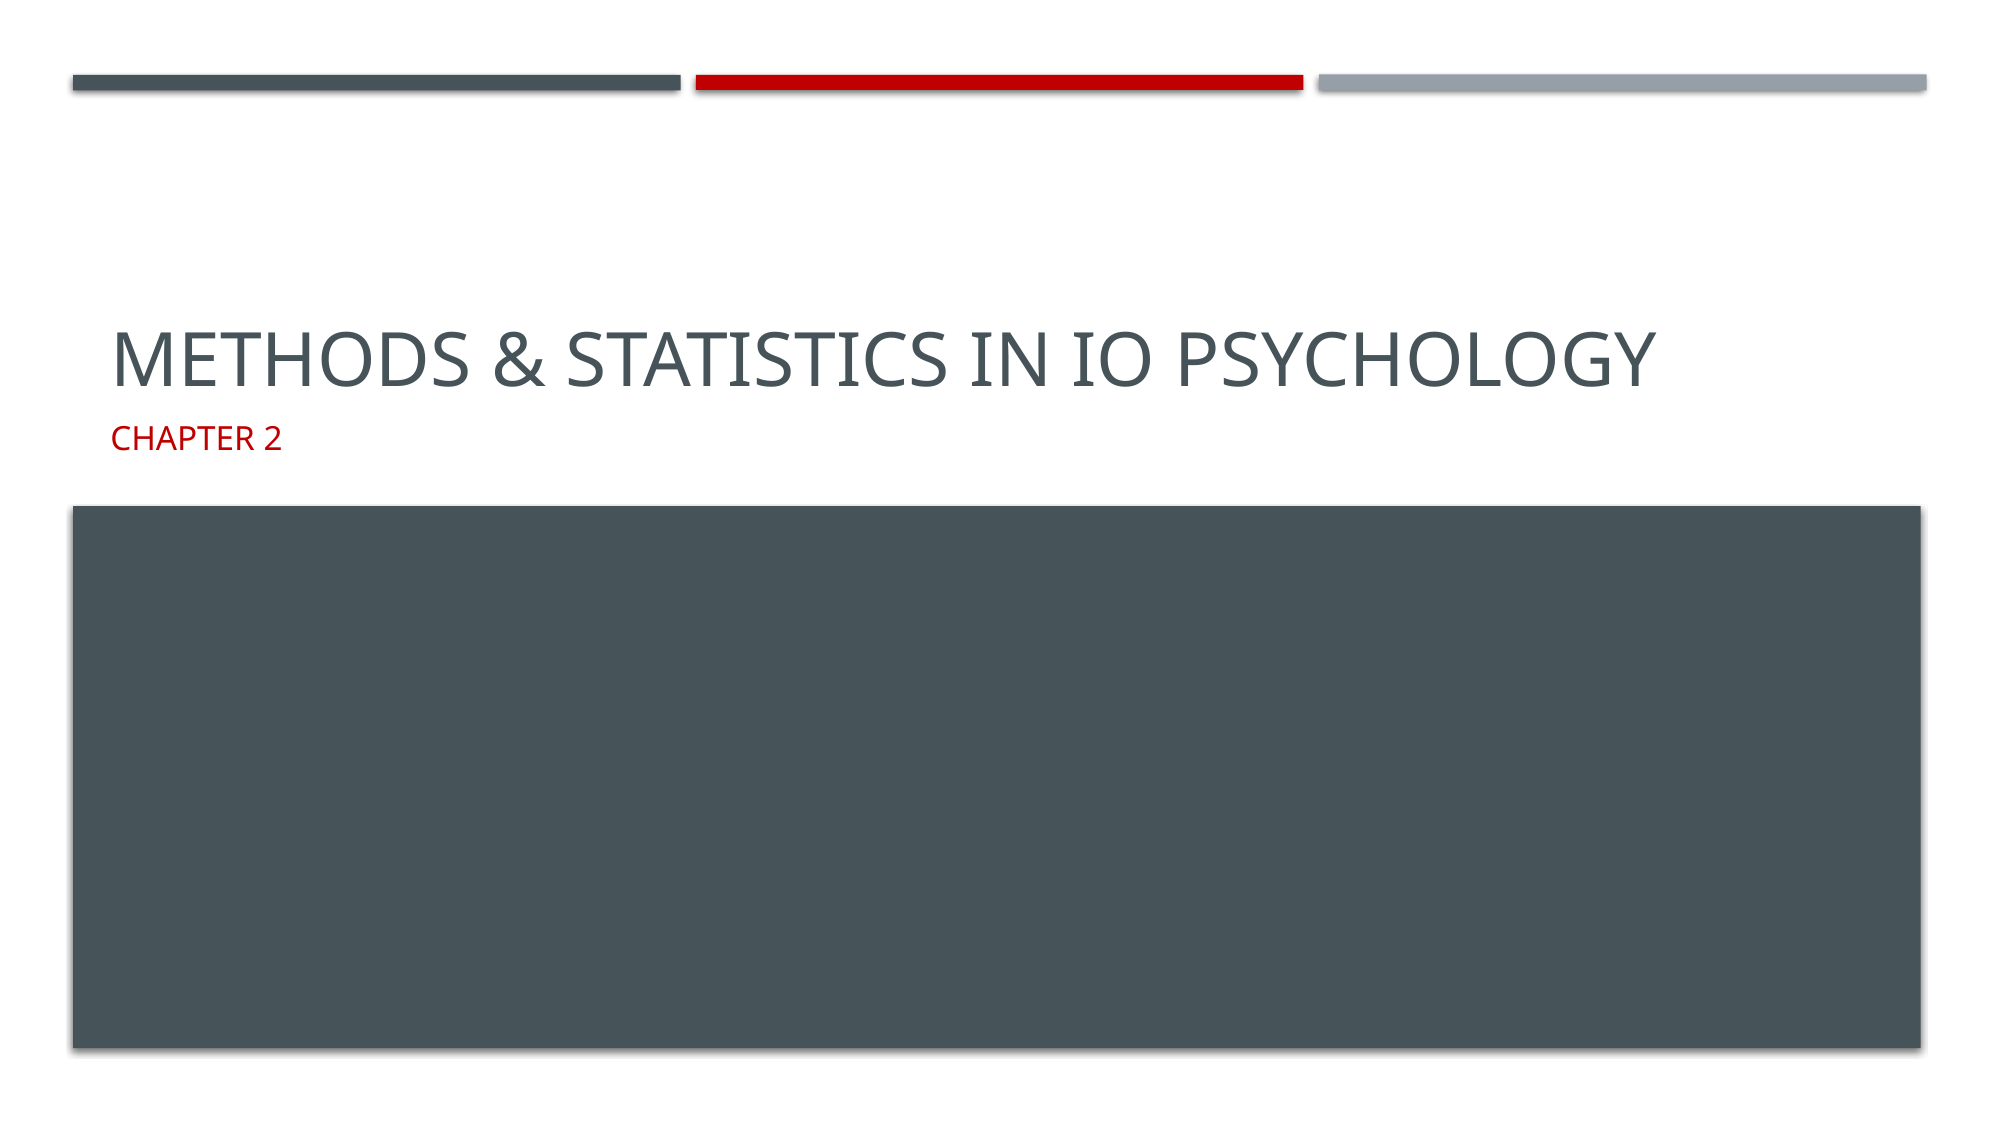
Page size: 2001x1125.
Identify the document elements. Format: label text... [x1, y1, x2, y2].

title Methods & Statistics in IO Psychology [95, 167, 1899, 409]
subtitle Chapter 2 [95, 409, 1899, 507]
